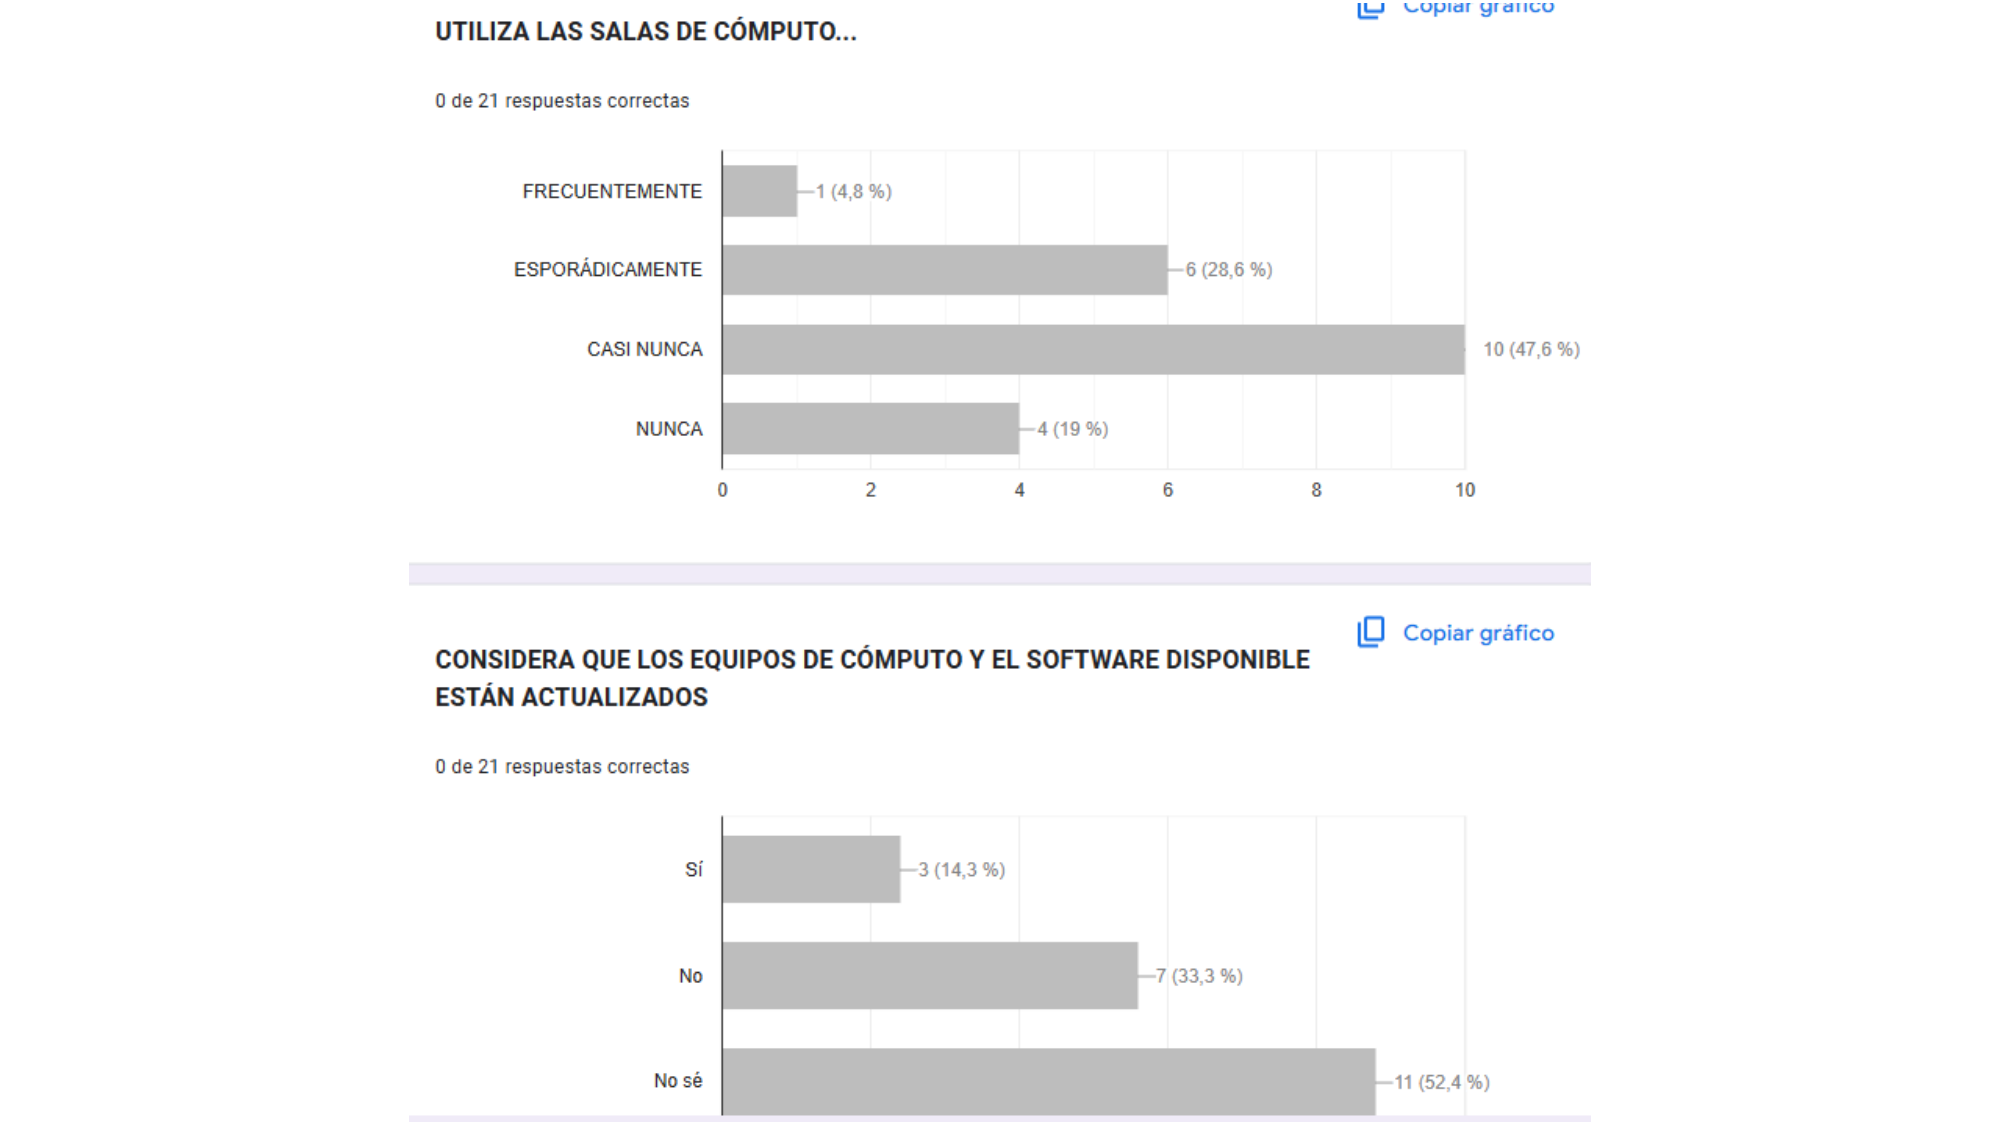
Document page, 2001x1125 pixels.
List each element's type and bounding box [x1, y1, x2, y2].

picture [409, 3, 1591, 1122]
